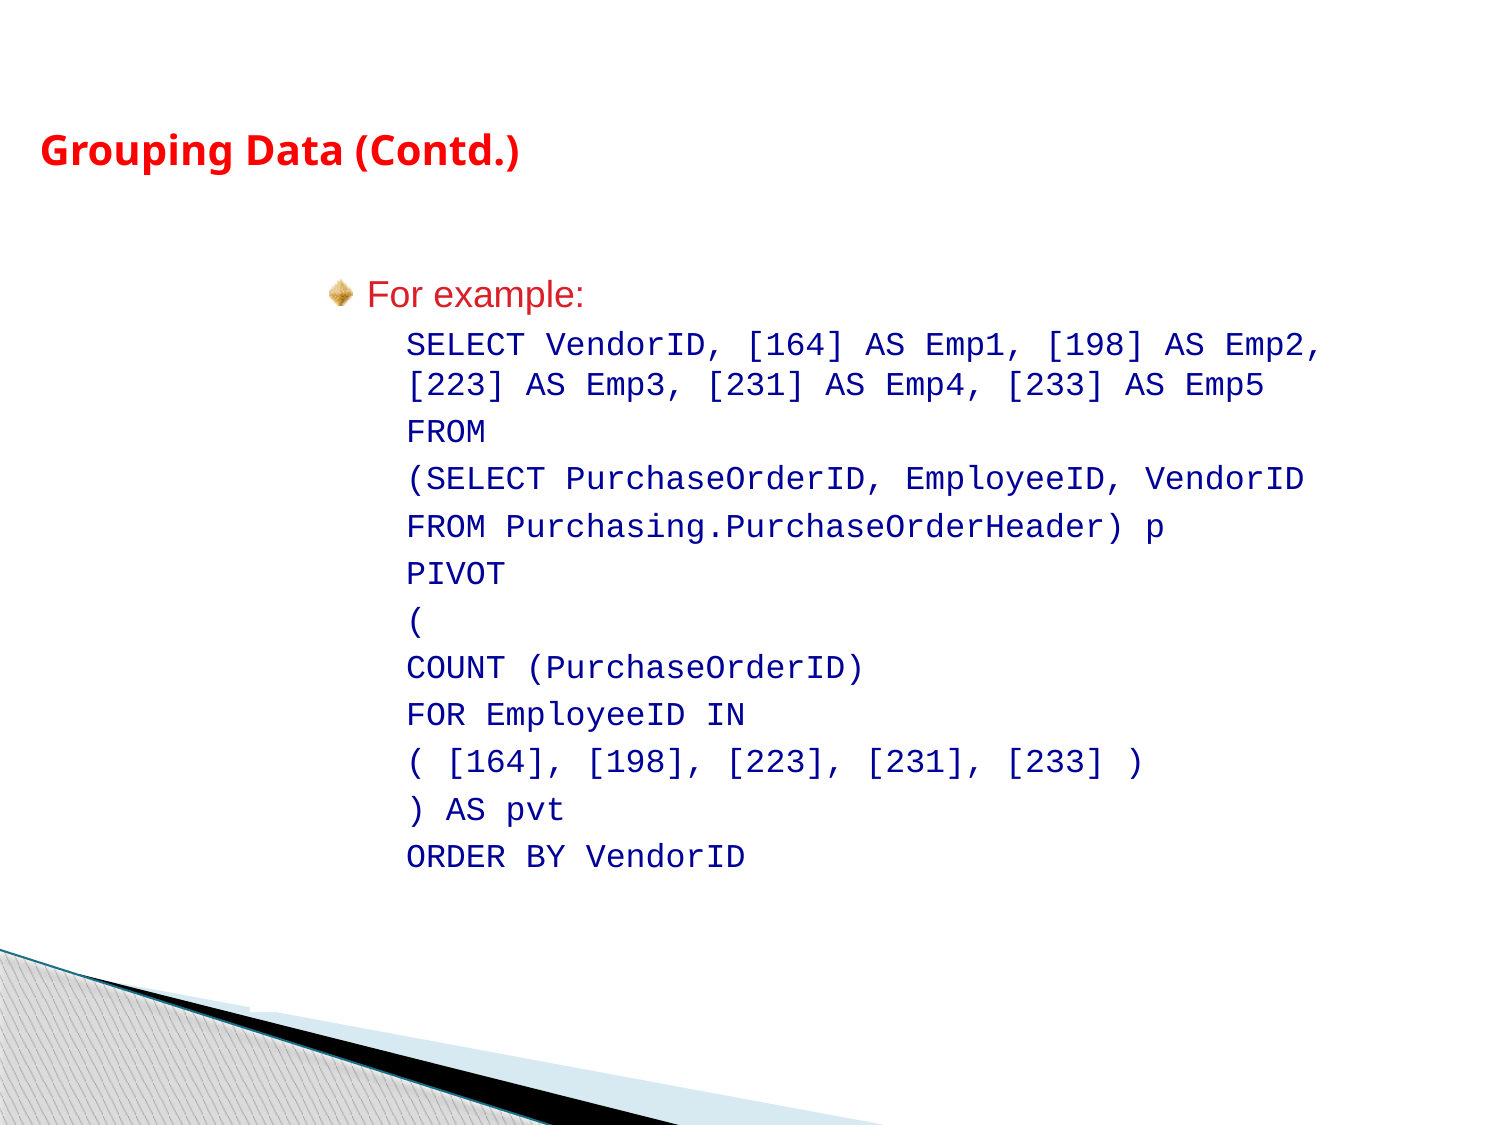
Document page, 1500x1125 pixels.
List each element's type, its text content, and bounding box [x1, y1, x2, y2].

list For example: SELECT VendorID, [164] AS Emp1, [198] AS Emp2, [223] AS Emp3, [231] AS Emp4, [233] AS Emp5 FROM (SELECT PurchaseOrderID, EmployeeID, VendorID FROM Purchasing.PurchaseOrderHeader) p PIVOT ( COUNT (PurchaseOrderID) FOR EmployeeID IN ( [164], [198], [223], [231], [233] ) ) AS pvt ORDER BY VendorID [249, 262, 1450, 1013]
picture [329, 279, 353, 306]
text_box Grouping Data (Contd.) [24, 116, 1150, 182]
